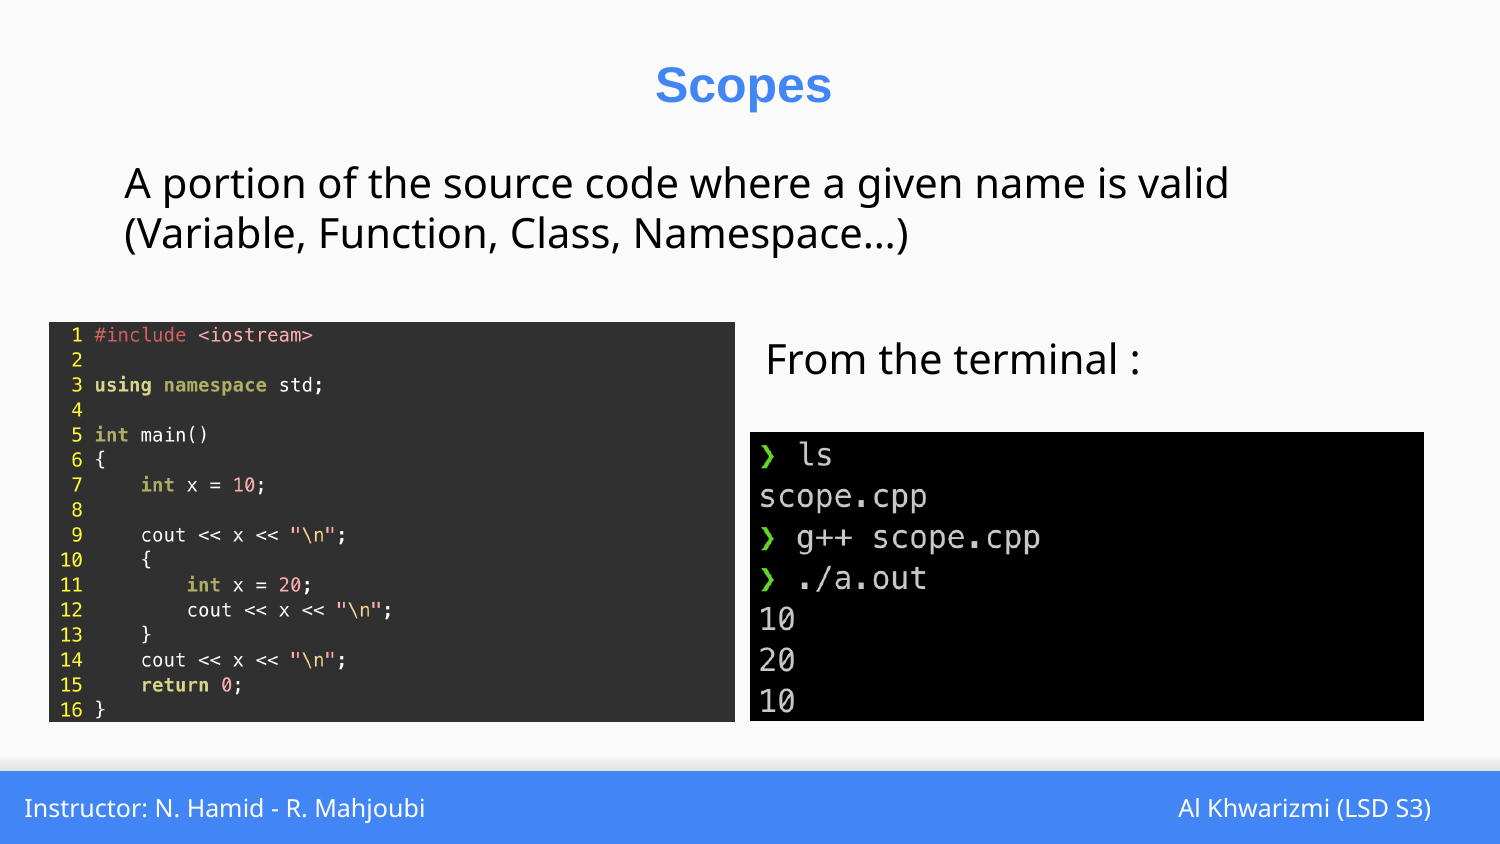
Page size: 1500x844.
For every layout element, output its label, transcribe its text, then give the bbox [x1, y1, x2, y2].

list Al Khwarizmi (LSD S3) [1114, 770, 1496, 844]
text_box From the terminal : [749, 317, 1444, 398]
text_box Scopes [483, 28, 1005, 128]
list Instructor: N. Hamid - R. Mahjoubi [9, 770, 696, 844]
picture [749, 432, 1424, 721]
picture [48, 322, 736, 722]
text_box A portion of the source code where a given name is valid (Variable, Function, Class, Namespace…) [109, 141, 1433, 272]
